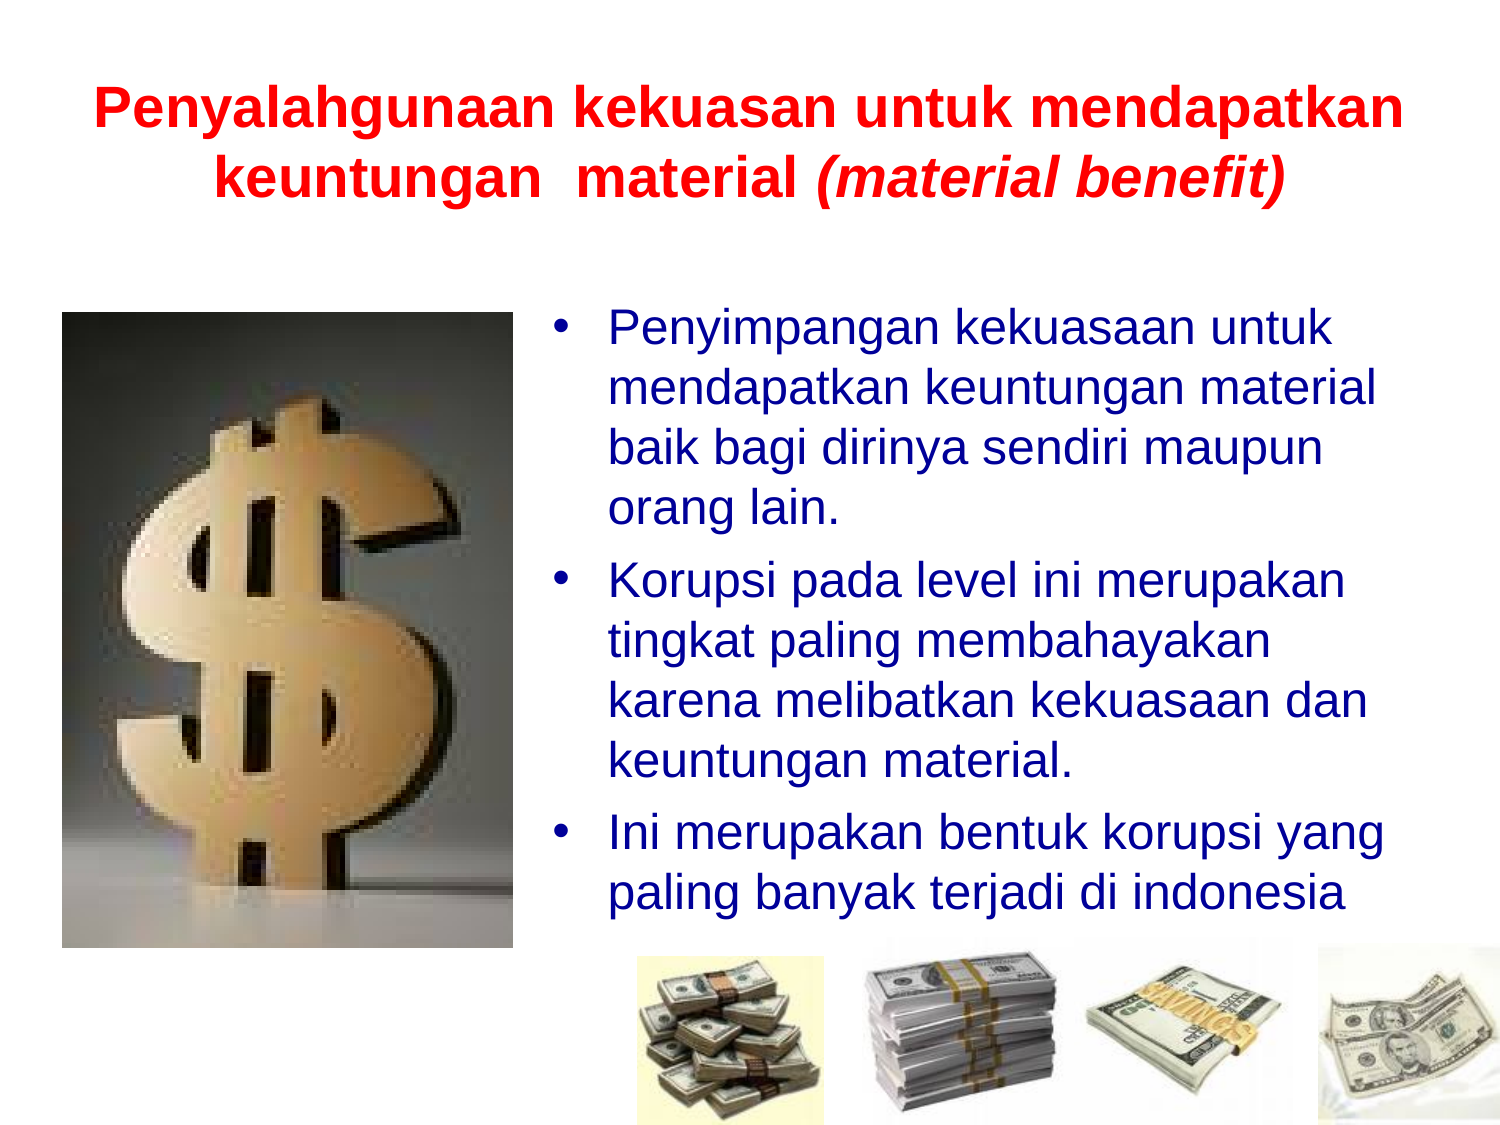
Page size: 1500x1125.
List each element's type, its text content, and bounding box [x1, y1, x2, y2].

picture [862, 937, 1293, 1125]
picture [62, 312, 513, 949]
picture [637, 955, 824, 1125]
picture [1318, 943, 1500, 1125]
text_box Penyalahgunaan kekuasan untuk mendapatkan keuntungan material (material benefit) [74, 45, 1425, 233]
text_box Penyimpangan kekuasaan untuk mendapatkan keuntungan material baik bagi dirinya sendiri maupun orang lain. Korupsi pada level ini merupakan tingkat paling membahayakan karena melibatkan kekuasaan dan keuntungan material. Ini merupakan bentuk korupsi yang paling banyak terjadi di indonesia [537, 287, 1450, 1030]
